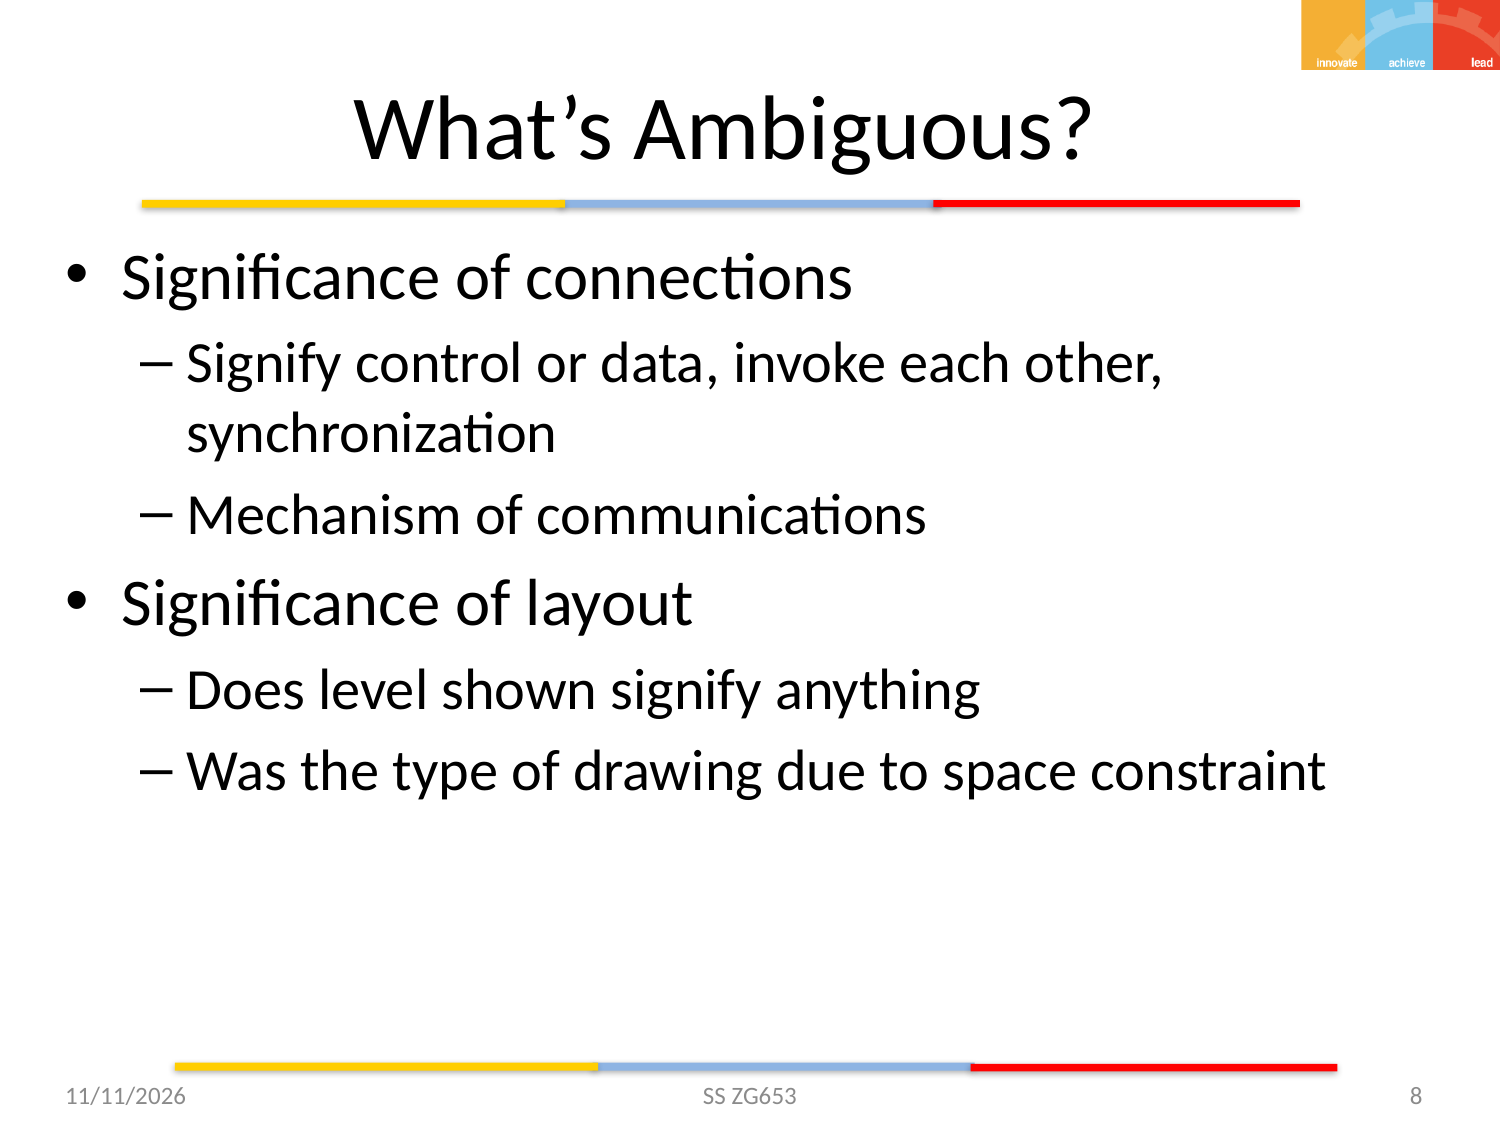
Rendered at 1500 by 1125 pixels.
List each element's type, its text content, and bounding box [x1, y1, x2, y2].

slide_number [50, 1065, 400, 1125]
list Significance of connections Signify control or data, invoke each other, synchronization Mechanism of communications Significance of layout Does level shown signify anything Was the type of drawing due to space constraint [49, 224, 1426, 1051]
slide_number 8 [1087, 1065, 1438, 1125]
footer SS ZG653 [512, 1065, 988, 1125]
picture [1301, 0, 1500, 70]
title What’s Ambiguous? [49, 45, 1401, 201]
